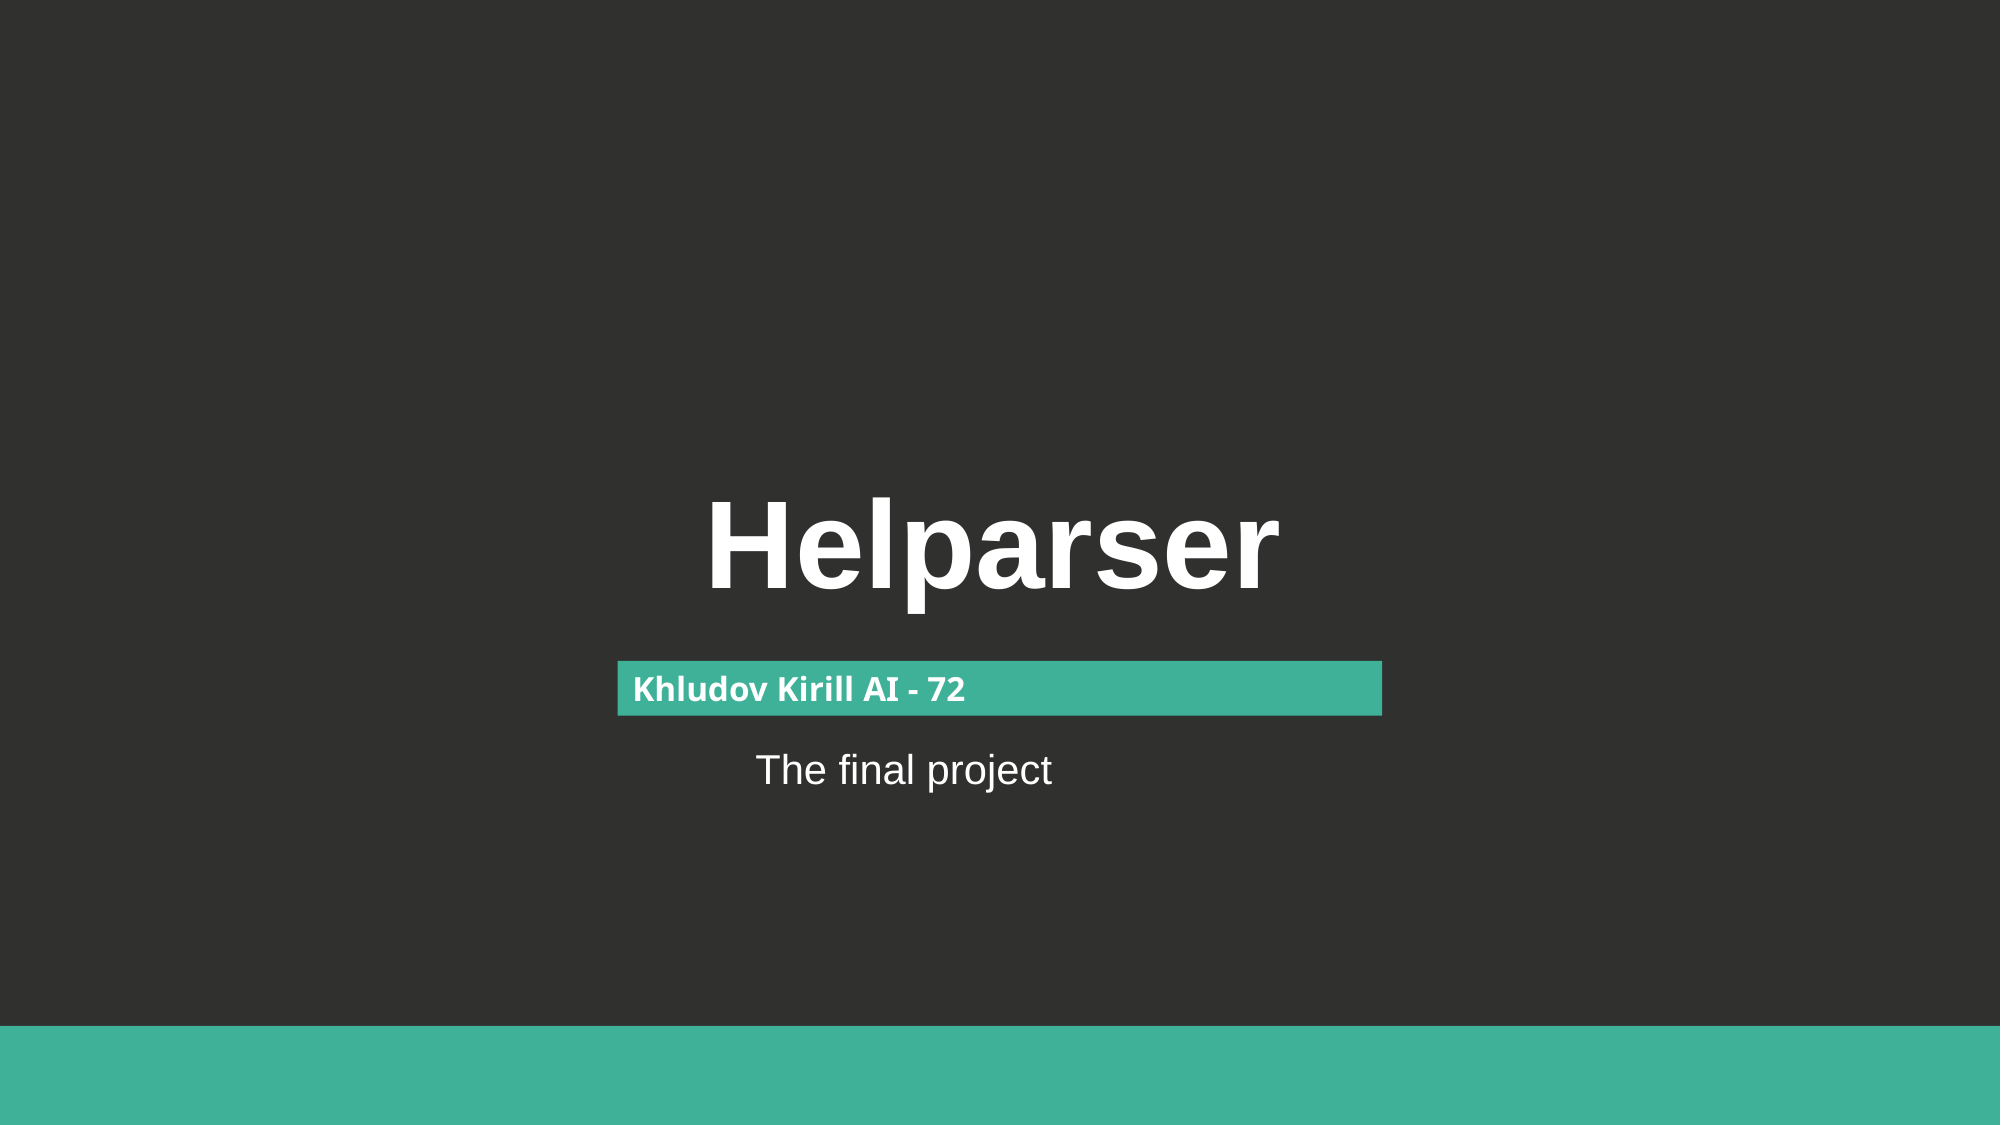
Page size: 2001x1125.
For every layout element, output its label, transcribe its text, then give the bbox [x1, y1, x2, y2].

text_box [999, 1025, 2000, 1125]
text_box Khludov Kirill AI - 72 [617, 660, 1383, 716]
text_box The final project [740, 735, 1247, 800]
text_box [0, 1025, 999, 1125]
text_box Helparser [690, 455, 1297, 621]
